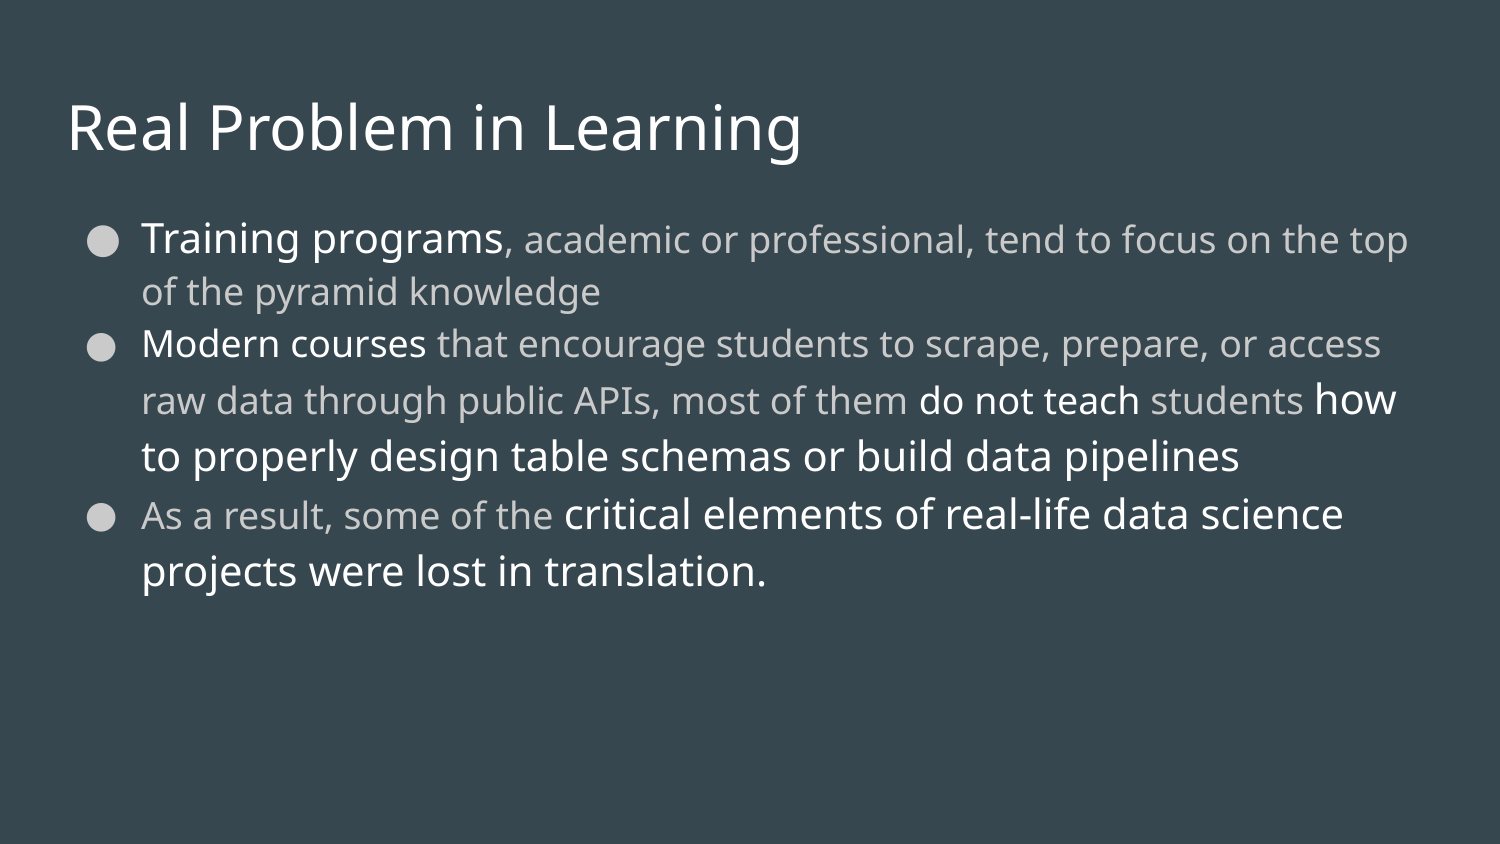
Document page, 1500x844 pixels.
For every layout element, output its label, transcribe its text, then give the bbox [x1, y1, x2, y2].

title Real Problem in Learning [51, 72, 1449, 167]
list Training programs, academic or professional, tend to focus on the top of the pyramid knowledge Modern courses that encourage students to scrape, prepare, or access raw data through public APIs, most of them do not teach students how to properly design table schemas or build data pipelines As a result, some of the critical elements of real-life data science projects were lost in translation. [51, 189, 1449, 750]
